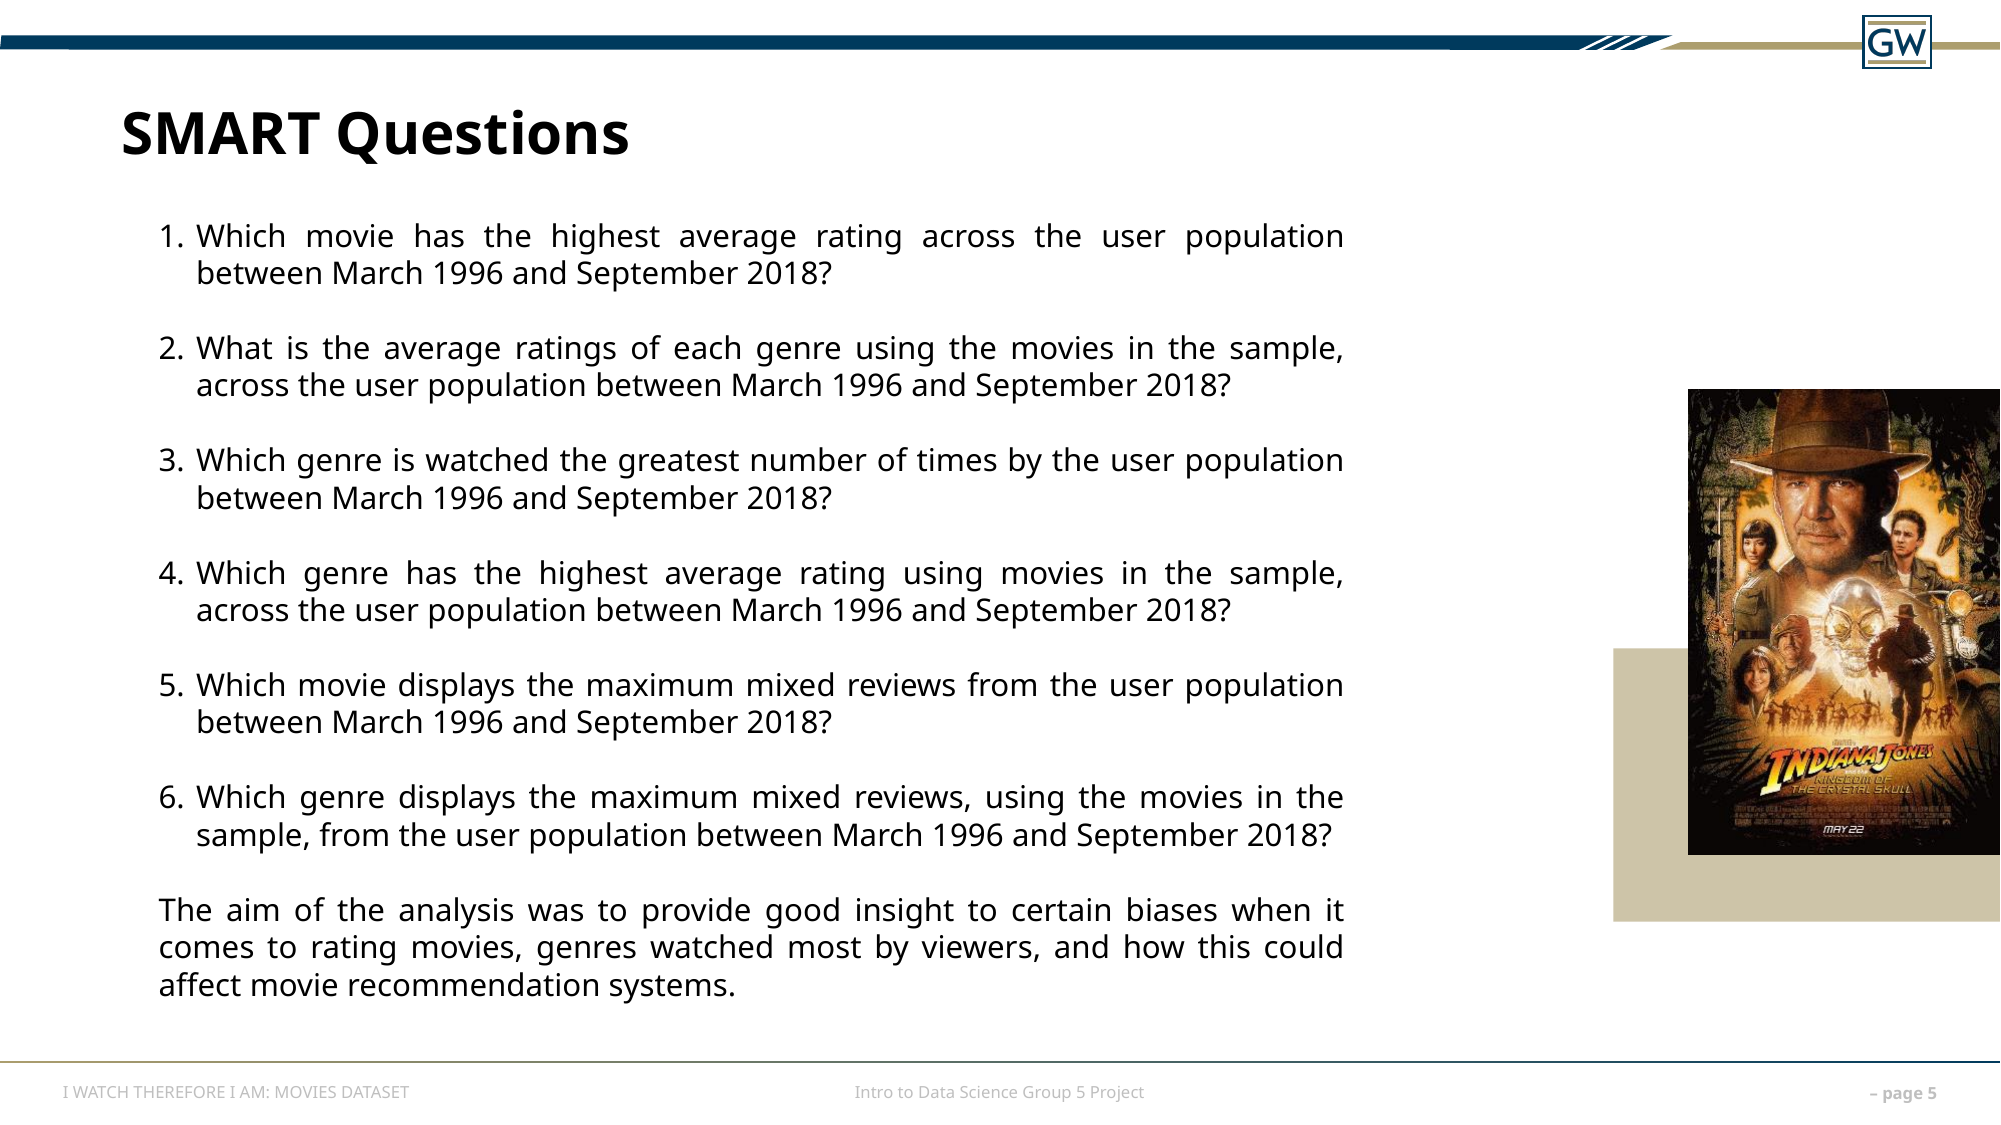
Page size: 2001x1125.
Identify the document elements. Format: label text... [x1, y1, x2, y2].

text_box I WATCH THEREFORE I AM: MOVIES DATASET [47, 1069, 459, 1119]
picture [1688, 389, 2000, 855]
text_box Which movie has the highest average rating across the user population between March 1996 and September 2018? What is the average ratings of each genre using the movies in the sample, across the user population between March 1996 and September 2018? Which genre is watched the greatest number of times by the user population between March 1996 and September 2018? Which genre has the highest average rating using movies in the sample, across the user population between March 1996 and September 2018? Which movie displays the maximum mixed reviews from the user population between March 1996 and September 2018? Which genre displays the maximum mixed reviews, using the movies in the sample, from the user population between March 1996 and September 2018? The aim of the analysis was to provide good insight to certain biases when it comes to rating movies, genres watched most by viewers, and how this could affect movie recommendation systems. [143, 208, 1361, 1010]
text_box – page 5 [1500, 1069, 1953, 1119]
text_box [1612, 647, 2000, 923]
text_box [0, 35, 1863, 51]
text_box SMART Questions [106, 99, 1093, 174]
text_box Intro to Data Science Group 5 Project [821, 1069, 1179, 1119]
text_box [1932, 35, 2000, 51]
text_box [1863, 15, 1932, 69]
